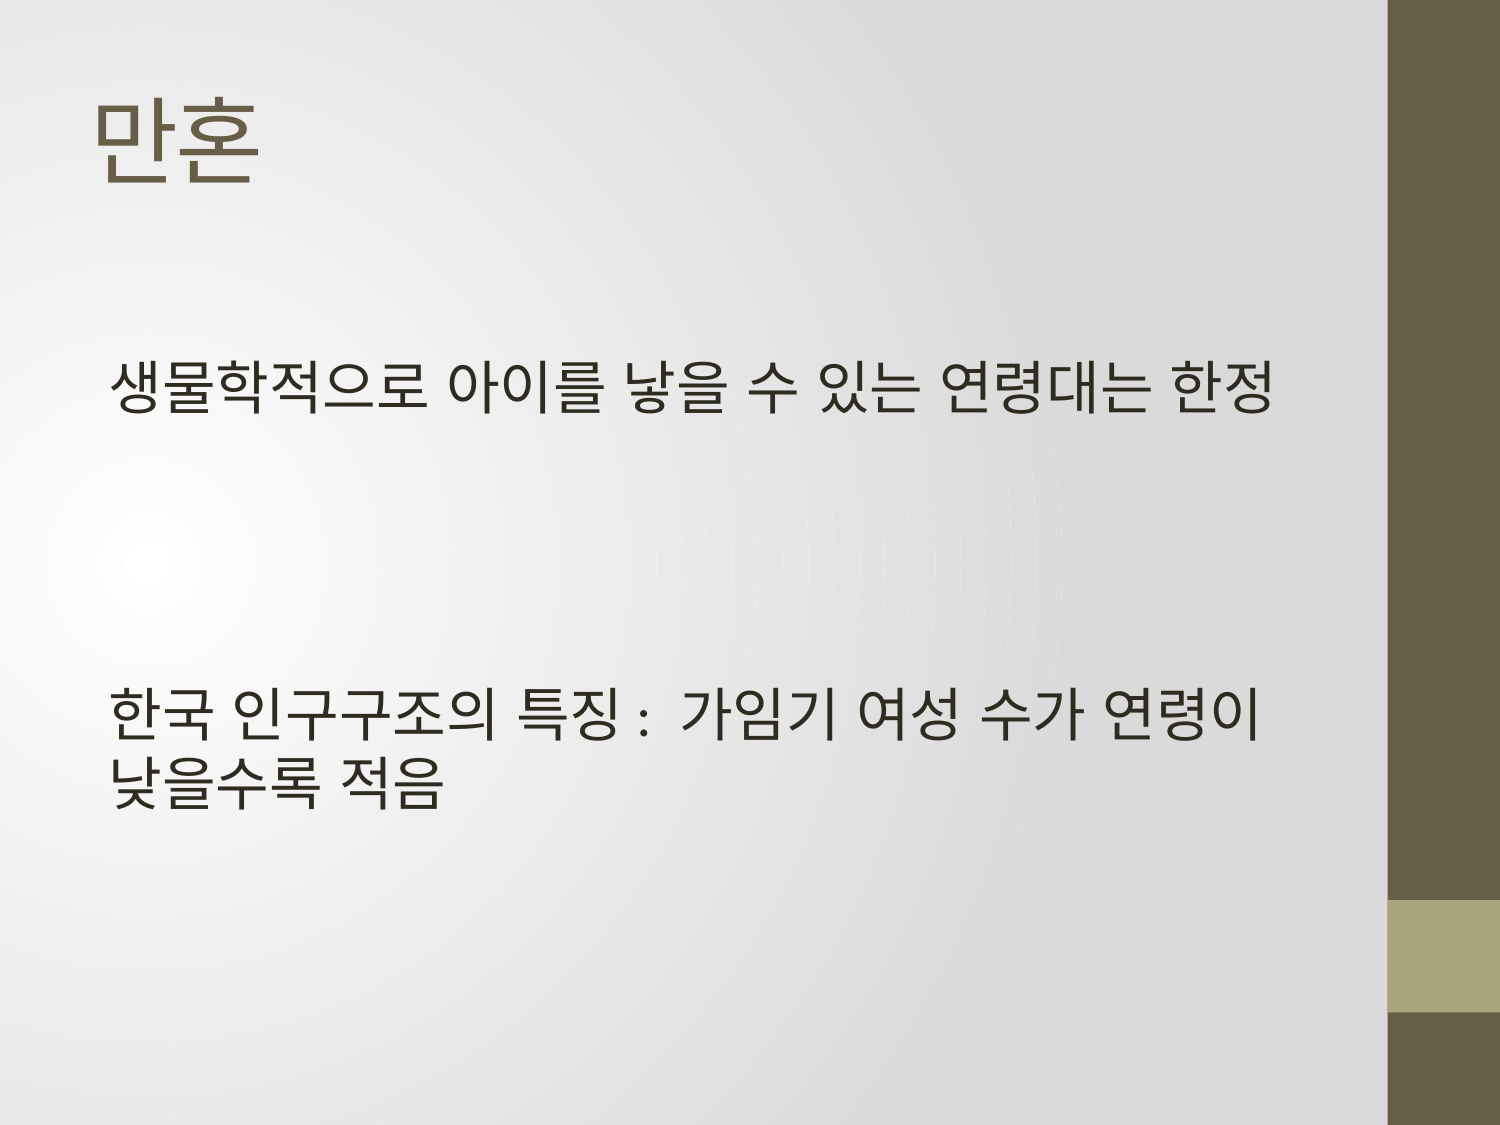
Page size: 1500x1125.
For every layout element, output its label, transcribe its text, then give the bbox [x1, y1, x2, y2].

list 생물학적으로 아이를 낳을 수 있는 연령대는 한정 한국 인구구조의 특징: 가임기 여성 수가 연령이 낮을수록 적음 [75, 262, 1388, 1050]
title 만혼 [75, 45, 1325, 233]
